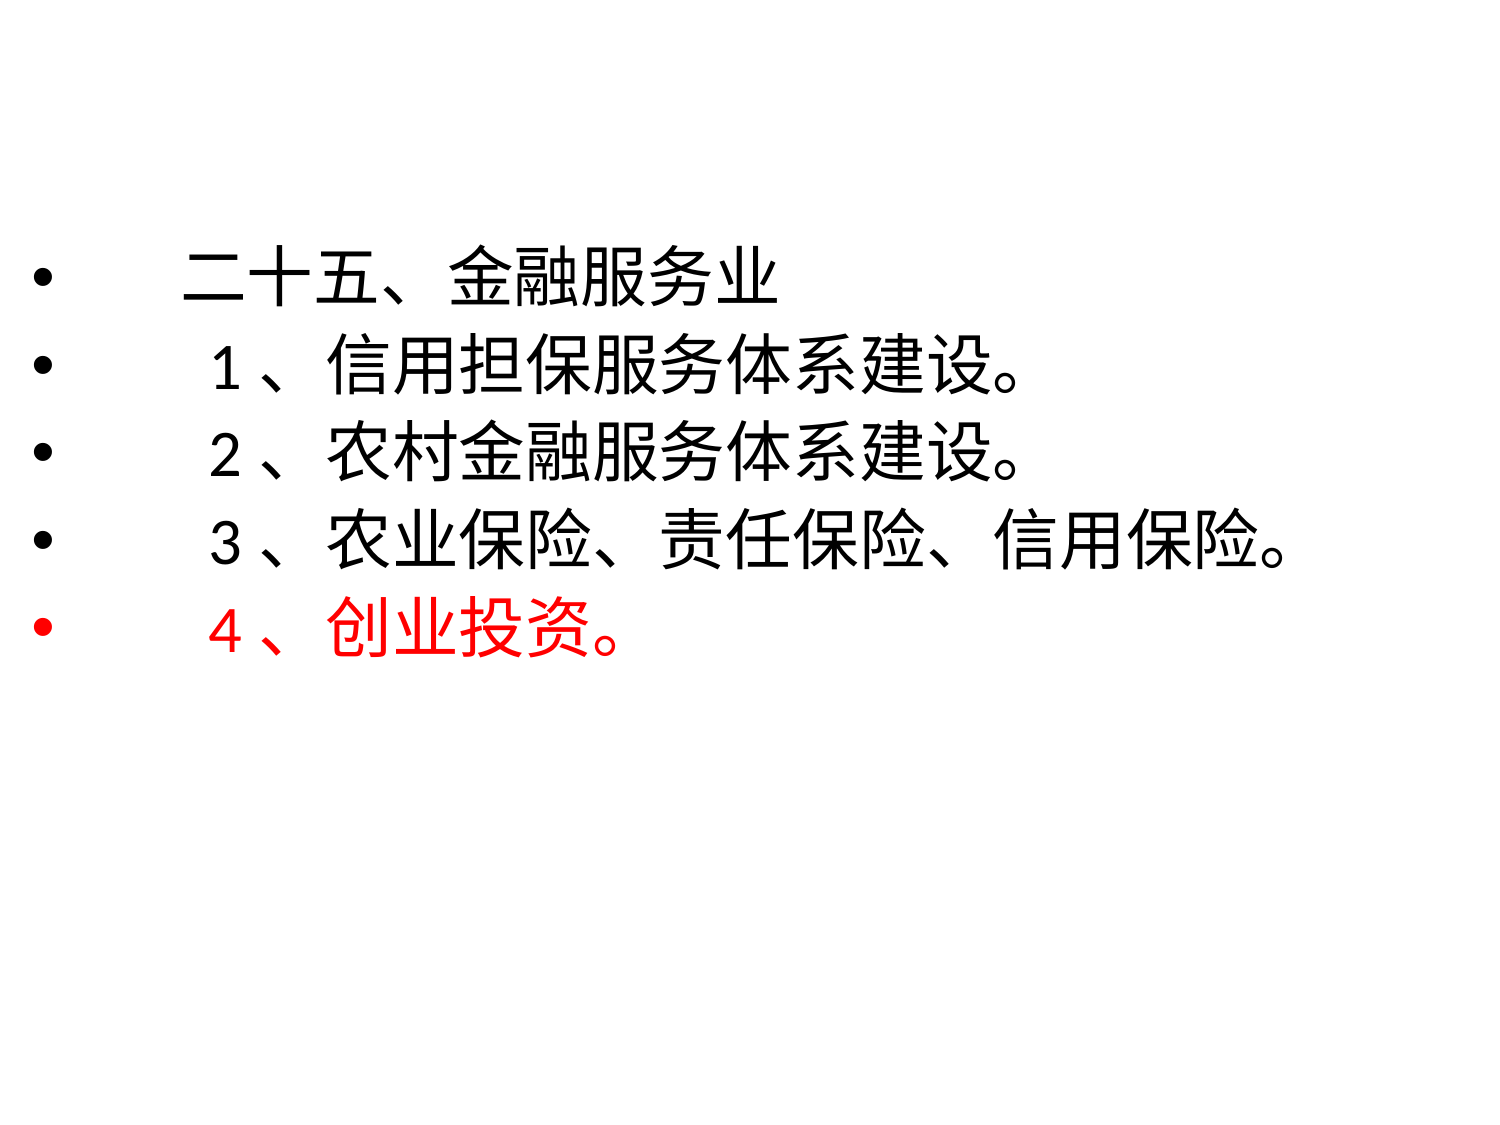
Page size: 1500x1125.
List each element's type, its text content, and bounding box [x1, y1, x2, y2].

list 二十五、金融服务业 1、信用担保服务体系建设。 2、农村金融服务体系建设。 3、农业保险、责任保险、信用保险。 4、创业投资。 [31, 244, 1430, 952]
